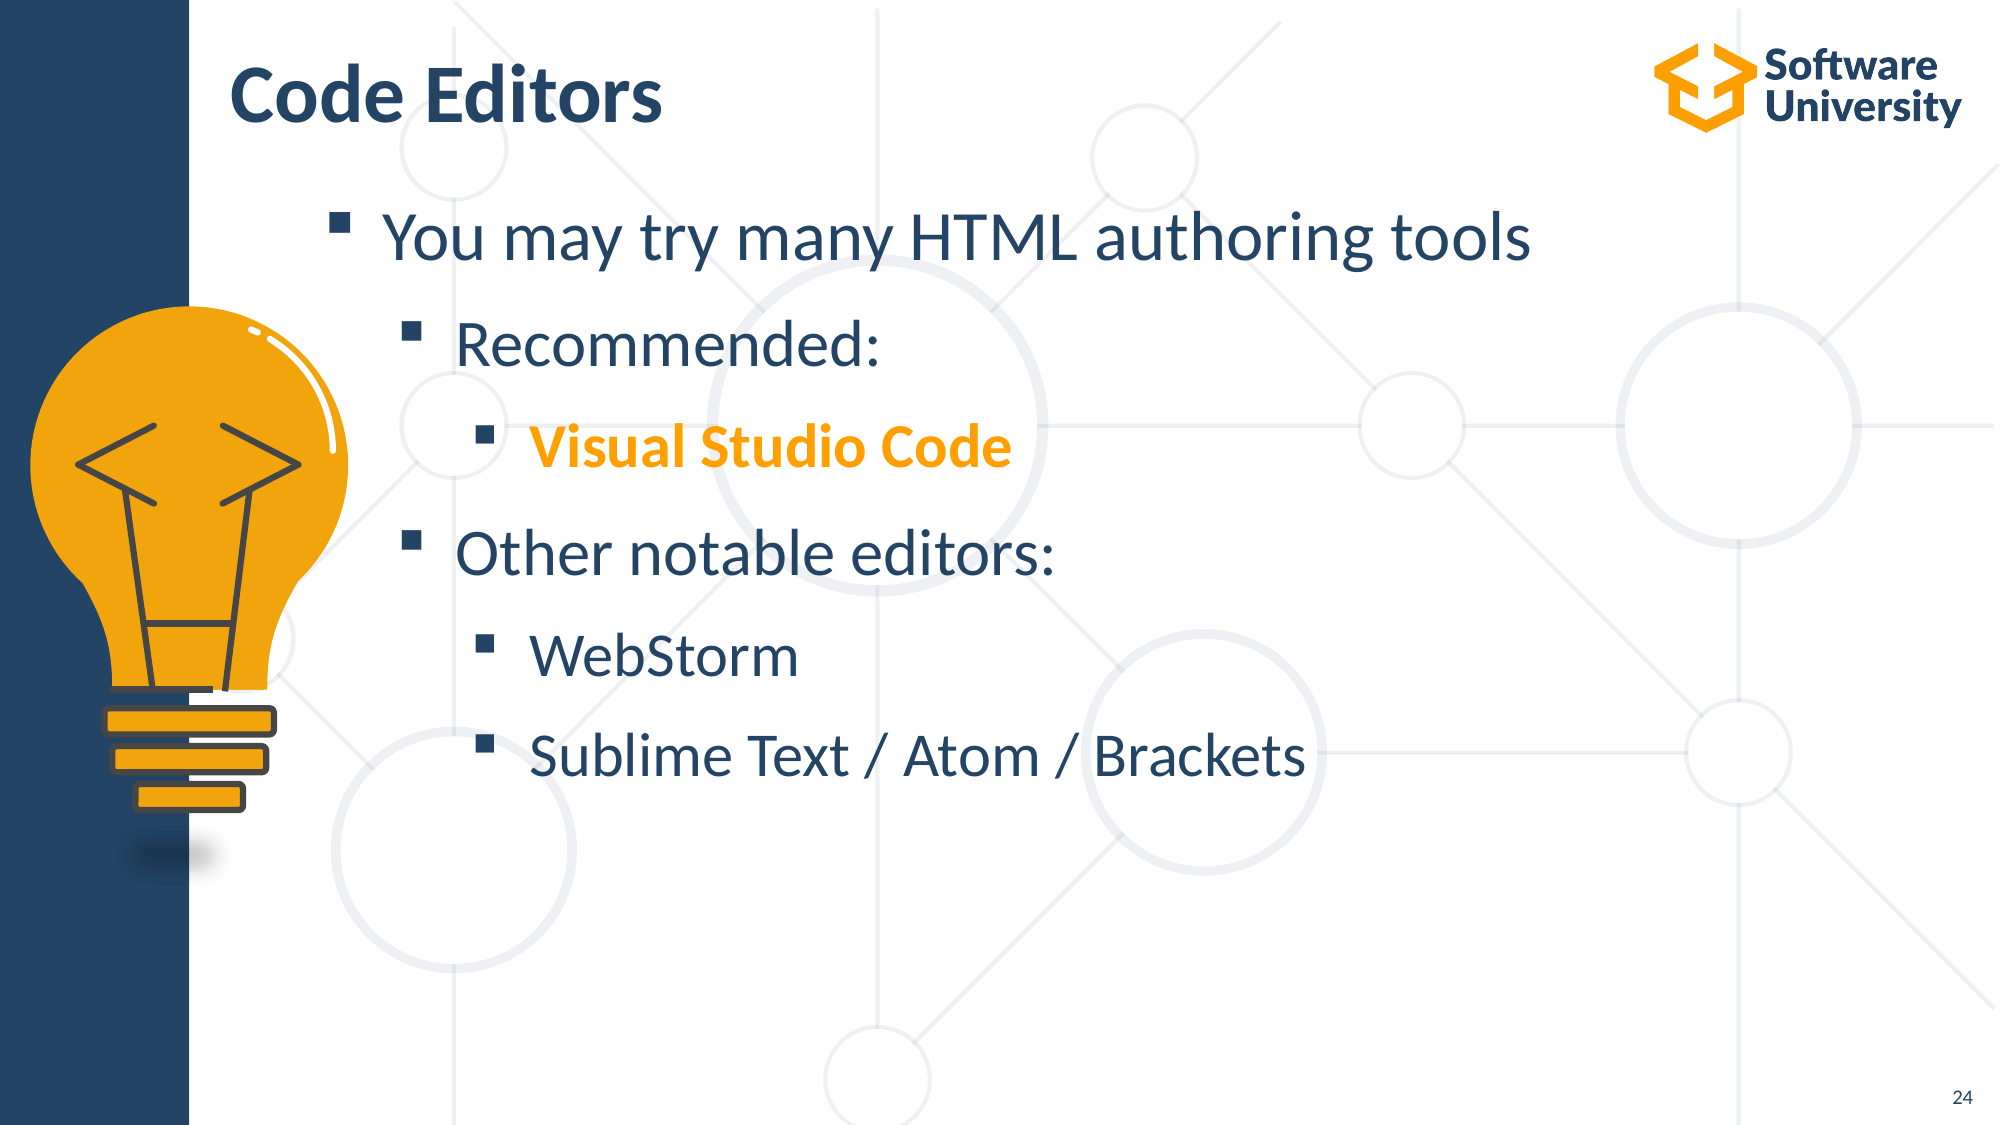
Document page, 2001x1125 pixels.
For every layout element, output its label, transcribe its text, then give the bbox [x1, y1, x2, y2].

picture [1641, 31, 1973, 145]
title Code Editors [212, 16, 1628, 162]
text_box 24 [1927, 1067, 1989, 1117]
list You may try many HTML authoring tools Recommended: Visual Studio Code Other notable editors: WebStorm Sublime Text / Atom / Brackets [306, 183, 1968, 1094]
